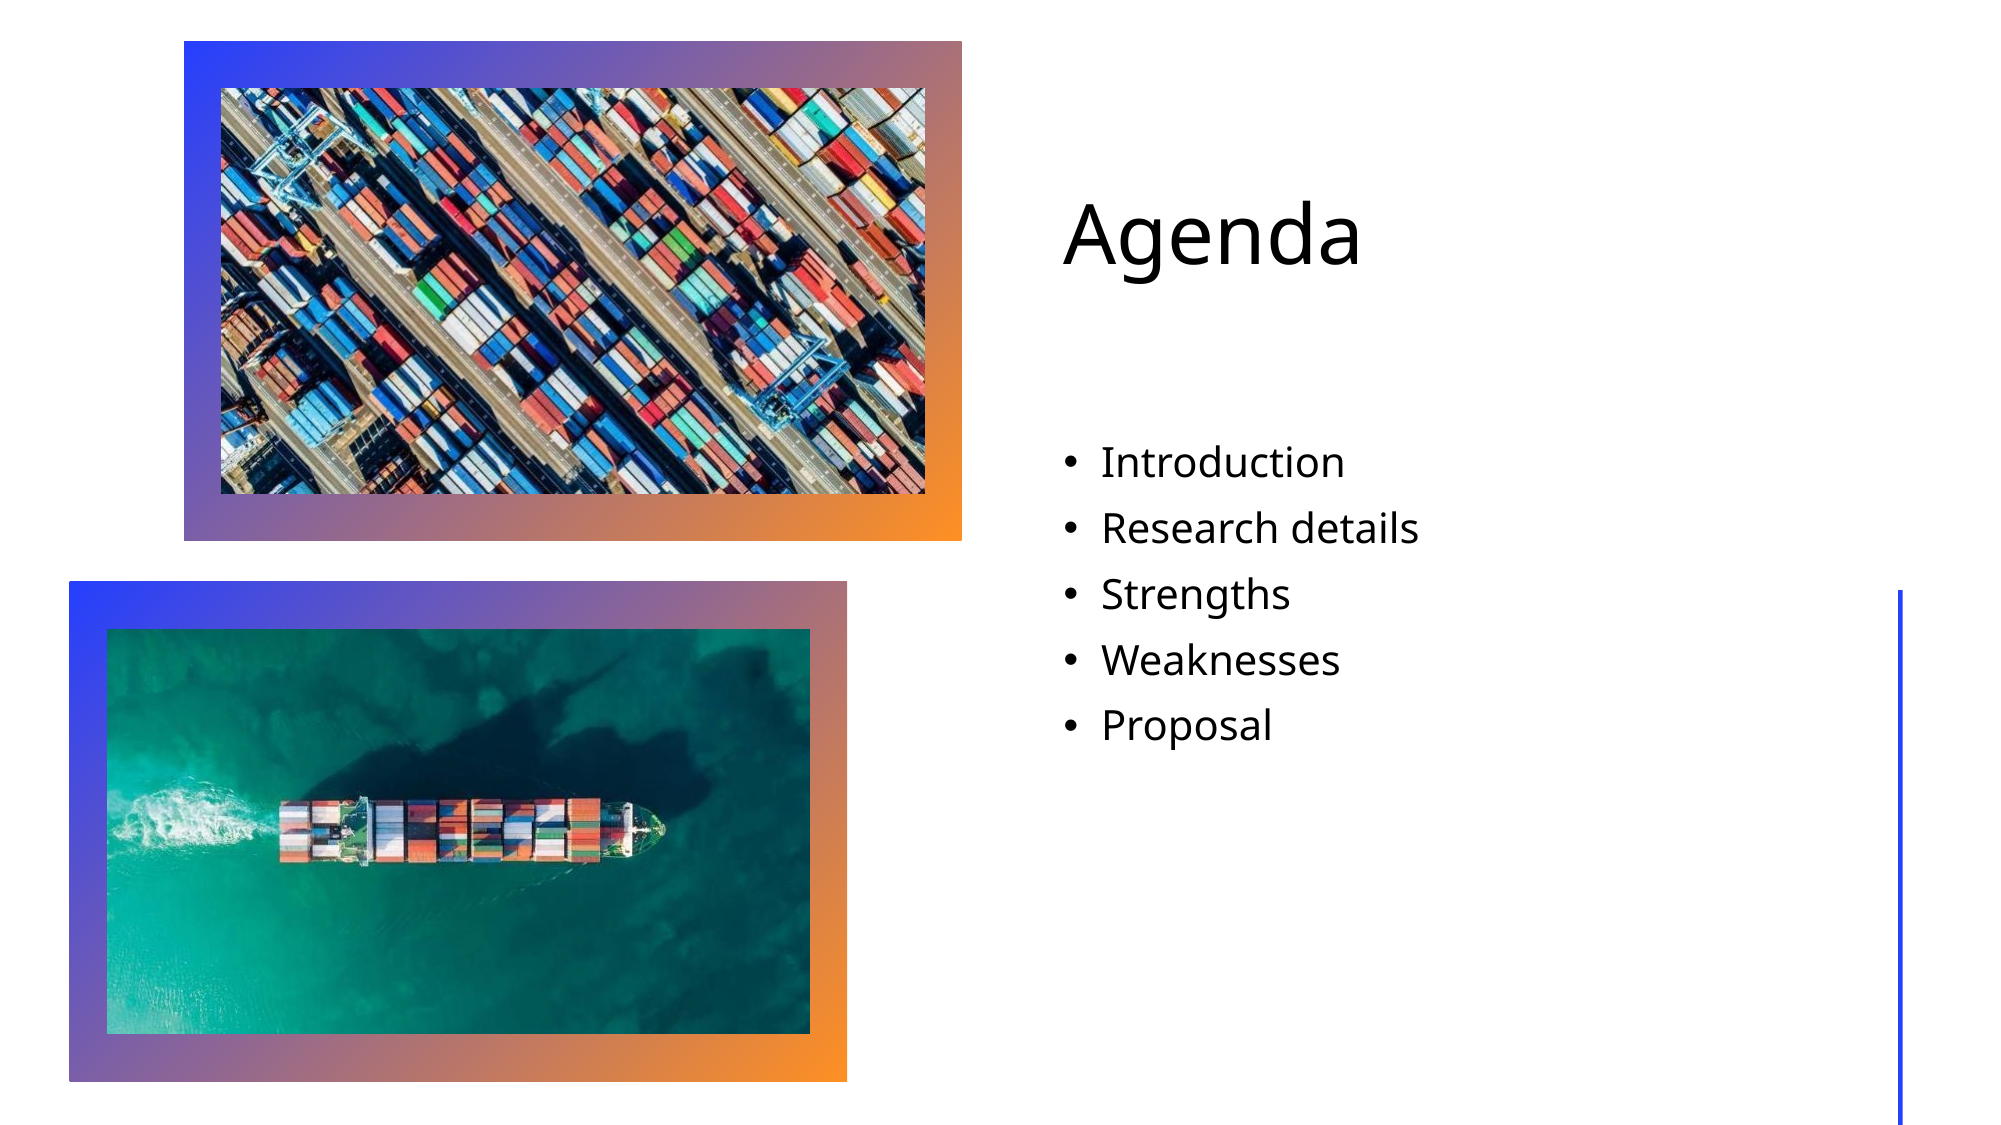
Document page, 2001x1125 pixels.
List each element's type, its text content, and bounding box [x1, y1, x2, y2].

picture [221, 88, 925, 494]
list Introduction Research details Strengths Weaknesses Proposal [1048, 434, 1777, 1043]
picture [107, 629, 810, 1035]
title Agenda [1048, 41, 1988, 291]
